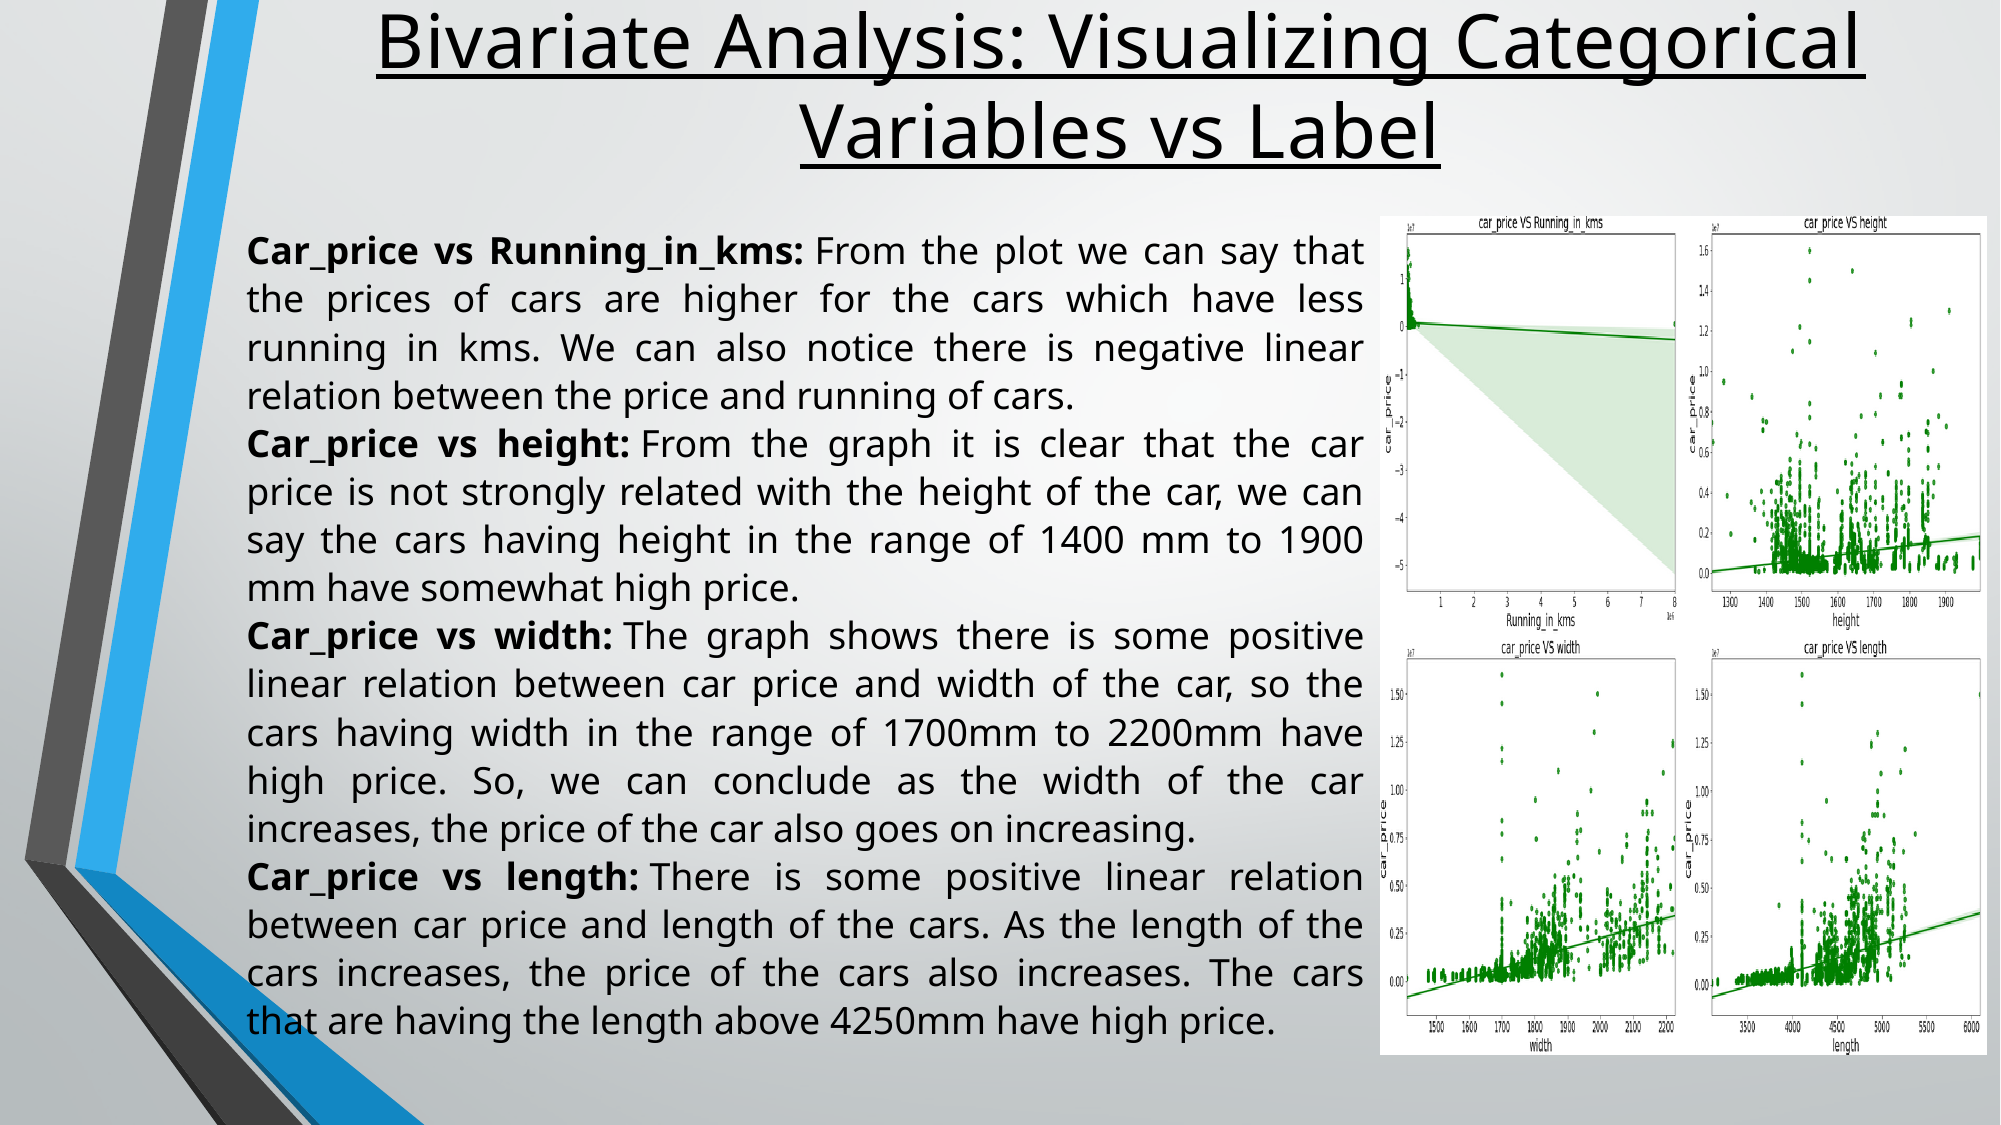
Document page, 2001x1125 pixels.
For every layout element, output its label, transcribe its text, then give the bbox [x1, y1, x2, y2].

text_box Car_price vs Running_in_kms: From the plot we can say that the prices of cars are higher for the cars which have less running in kms. We can also notice there is negative linear relation between the price and running of cars. Car_price vs height: From the graph it is clear that the car price is not strongly related with the height of the car, we can say the cars having height in the range of 1400 mm to 1900 mm have somewhat high price. Car_price vs width: The graph shows there is some positive linear relation between car price and width of the car, so the cars having width in the range of 1700mm to 2200mm have high price. So, we can conclude as the width of the car increases, the price of the car also goes on increasing. Car_price vs length: There is some positive linear relation between car price and length of the cars. As the length of the cars increases, the price of the cars also increases. The cars that are having the length above 4250mm have high price. [231, 216, 1379, 1050]
title Bivariate Analysis: Visualizing Categorical Variables vs Label [255, 58, 1987, 199]
picture [1379, 216, 1987, 1055]
